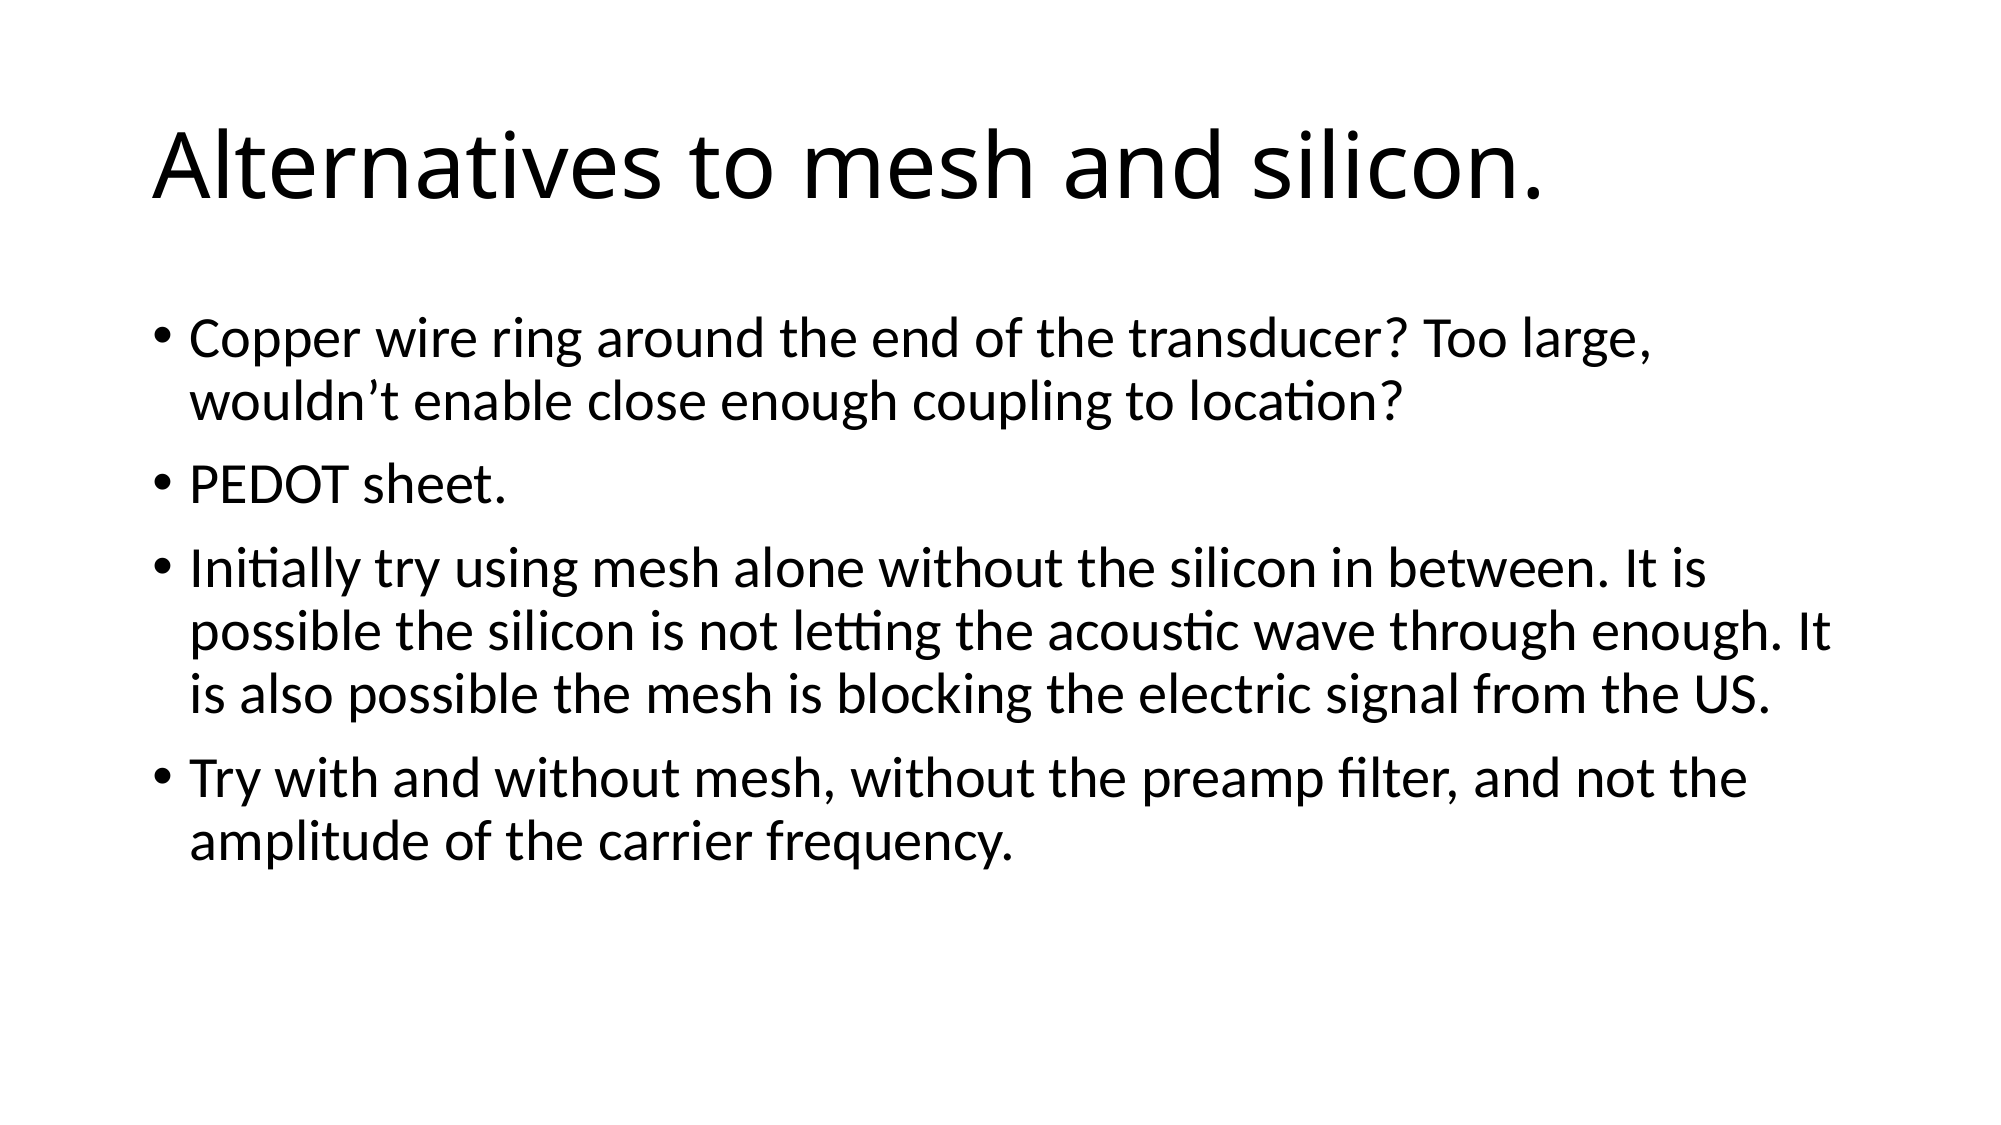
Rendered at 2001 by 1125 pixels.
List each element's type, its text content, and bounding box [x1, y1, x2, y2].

list Copper wire ring around the end of the transducer? Too large, wouldn’t enable close enough coupling to location? PEDOT sheet. Initially try using mesh alone without the silicon in between. It is possible the silicon is not letting the acoustic wave through enough. It is also possible the mesh is blocking the electric signal from the US. Try with and without mesh, without the preamp filter, and not the amplitude of the carrier frequency. [137, 299, 1863, 1014]
title Alternatives to mesh and silicon. [137, 59, 1863, 278]
